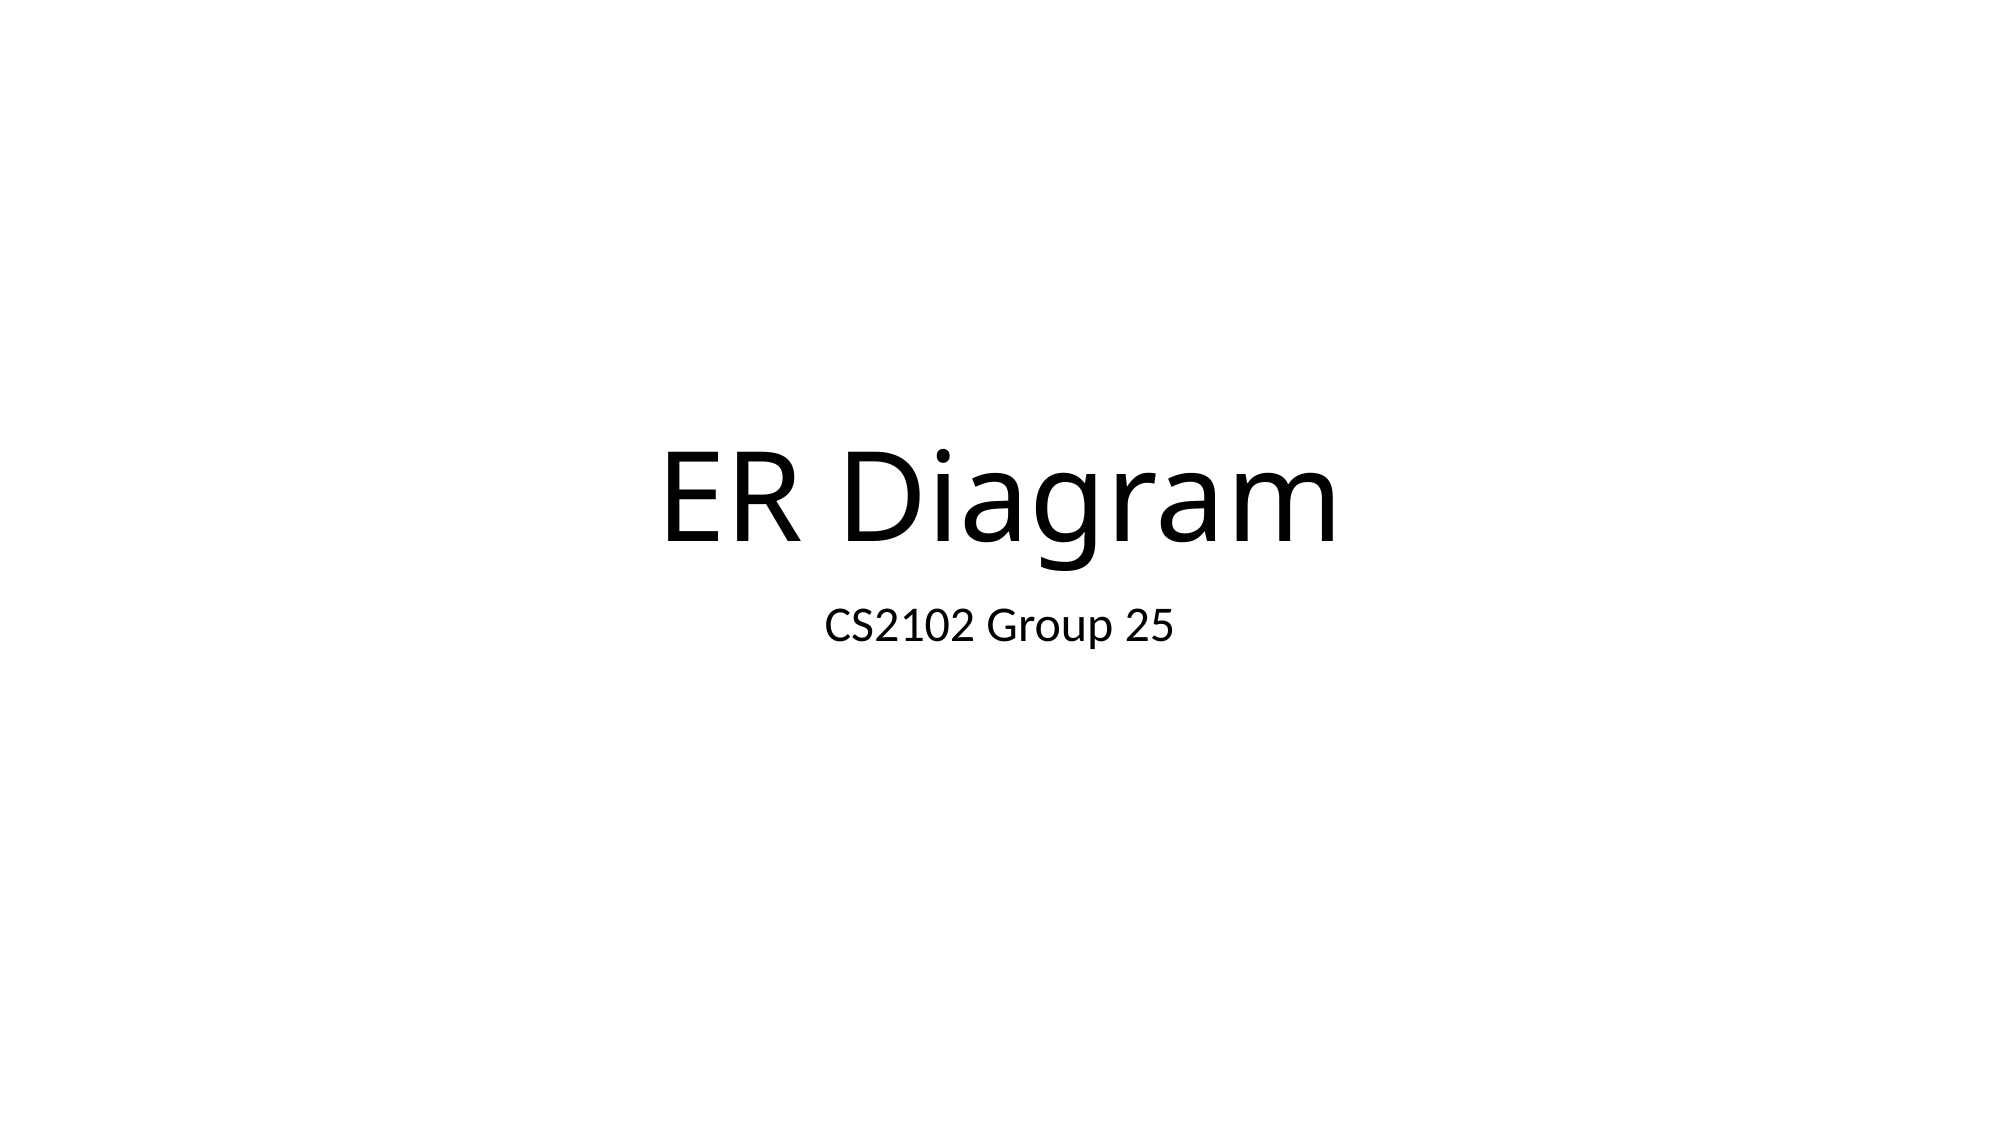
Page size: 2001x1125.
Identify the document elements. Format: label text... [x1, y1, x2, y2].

title ER Diagram [249, 184, 1750, 576]
subtitle CS2102 Group 25 [249, 590, 1750, 863]
